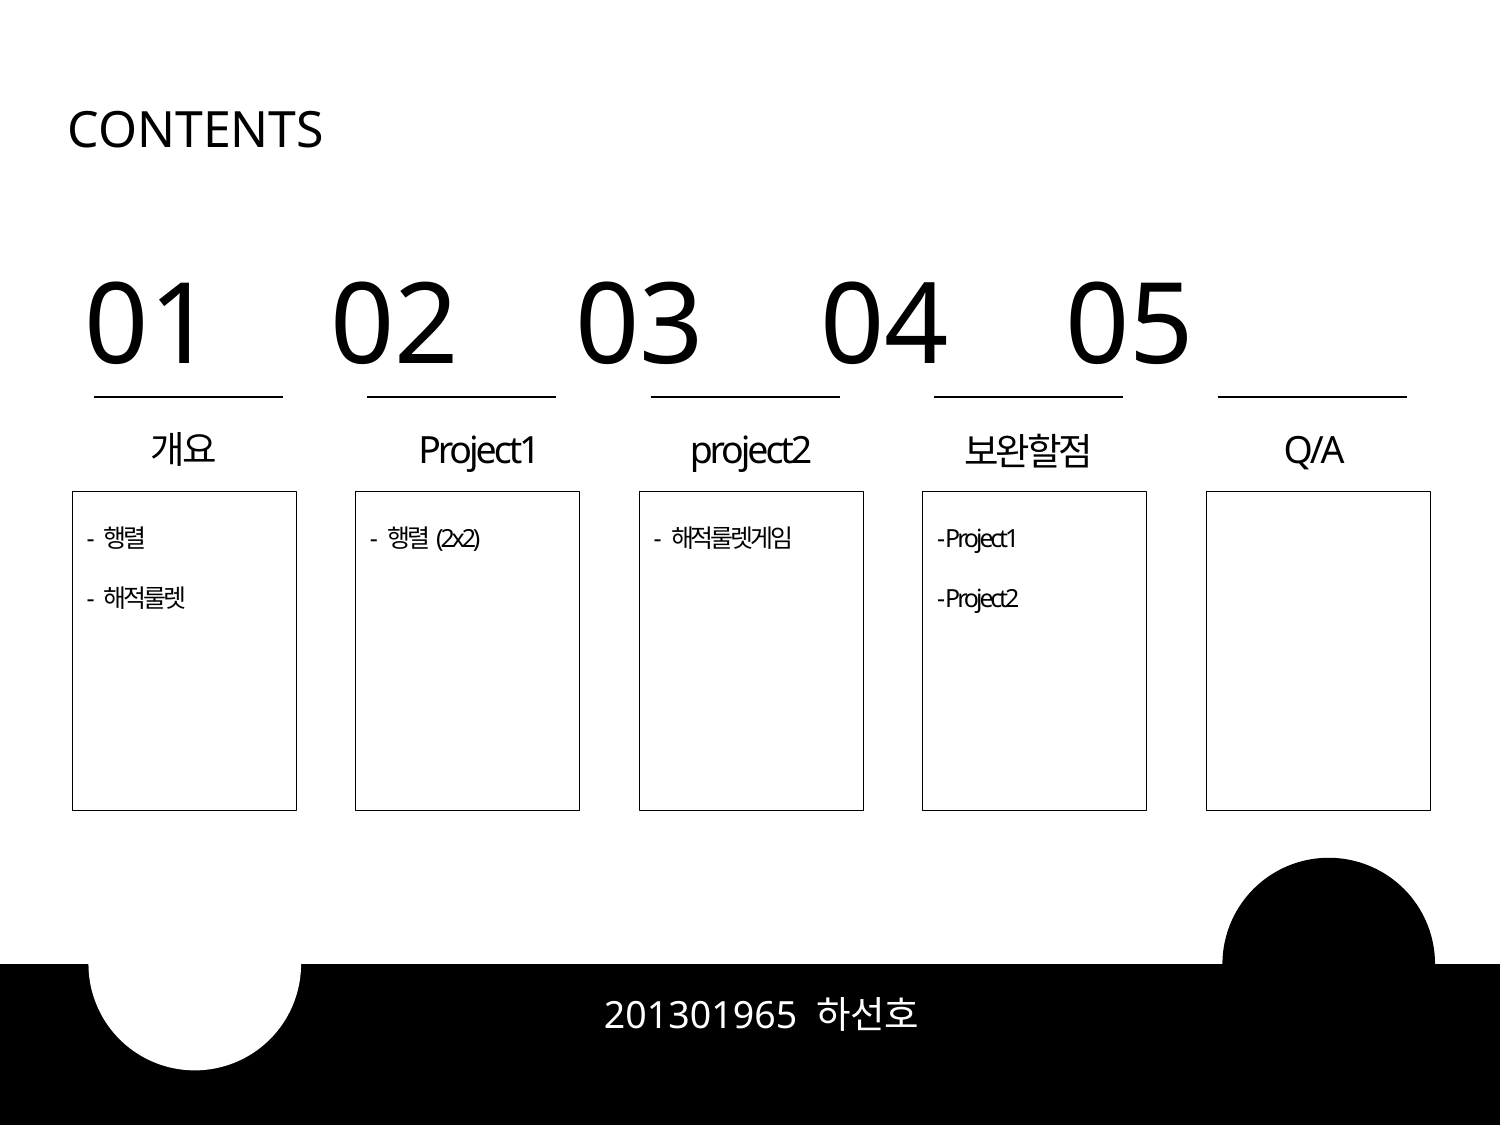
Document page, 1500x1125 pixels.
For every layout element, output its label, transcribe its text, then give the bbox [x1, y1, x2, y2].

text_box project2 [615, 419, 887, 479]
text_box [1220, 855, 1438, 962]
text_box [70, 490, 298, 813]
text_box [86, 855, 304, 1073]
text_box 보완할점 [875, 420, 1183, 481]
text_box [1205, 515, 1431, 680]
text_box - 행렬(2x2) [355, 515, 580, 680]
text_box 01 02 03 04 05 [70, 243, 1464, 394]
text_box Q/A [1129, 419, 1490, 479]
text_box [353, 490, 582, 813]
text_box - Project1 - Project2 [922, 515, 1147, 620]
text_box [0, 962, 1500, 1125]
text_box - 행렬 - 해적룰렛 [71, 515, 297, 680]
text_box [637, 490, 865, 813]
text_box 201301965 하선호 [466, 983, 1058, 1070]
text_box Project1 [343, 419, 615, 479]
text_box 개요 [71, 419, 296, 479]
text_box [920, 490, 1149, 813]
text_box [1204, 490, 1432, 813]
text_box - 해적룰렛게임 [638, 515, 864, 680]
text_box CONTENTS [53, 89, 739, 165]
